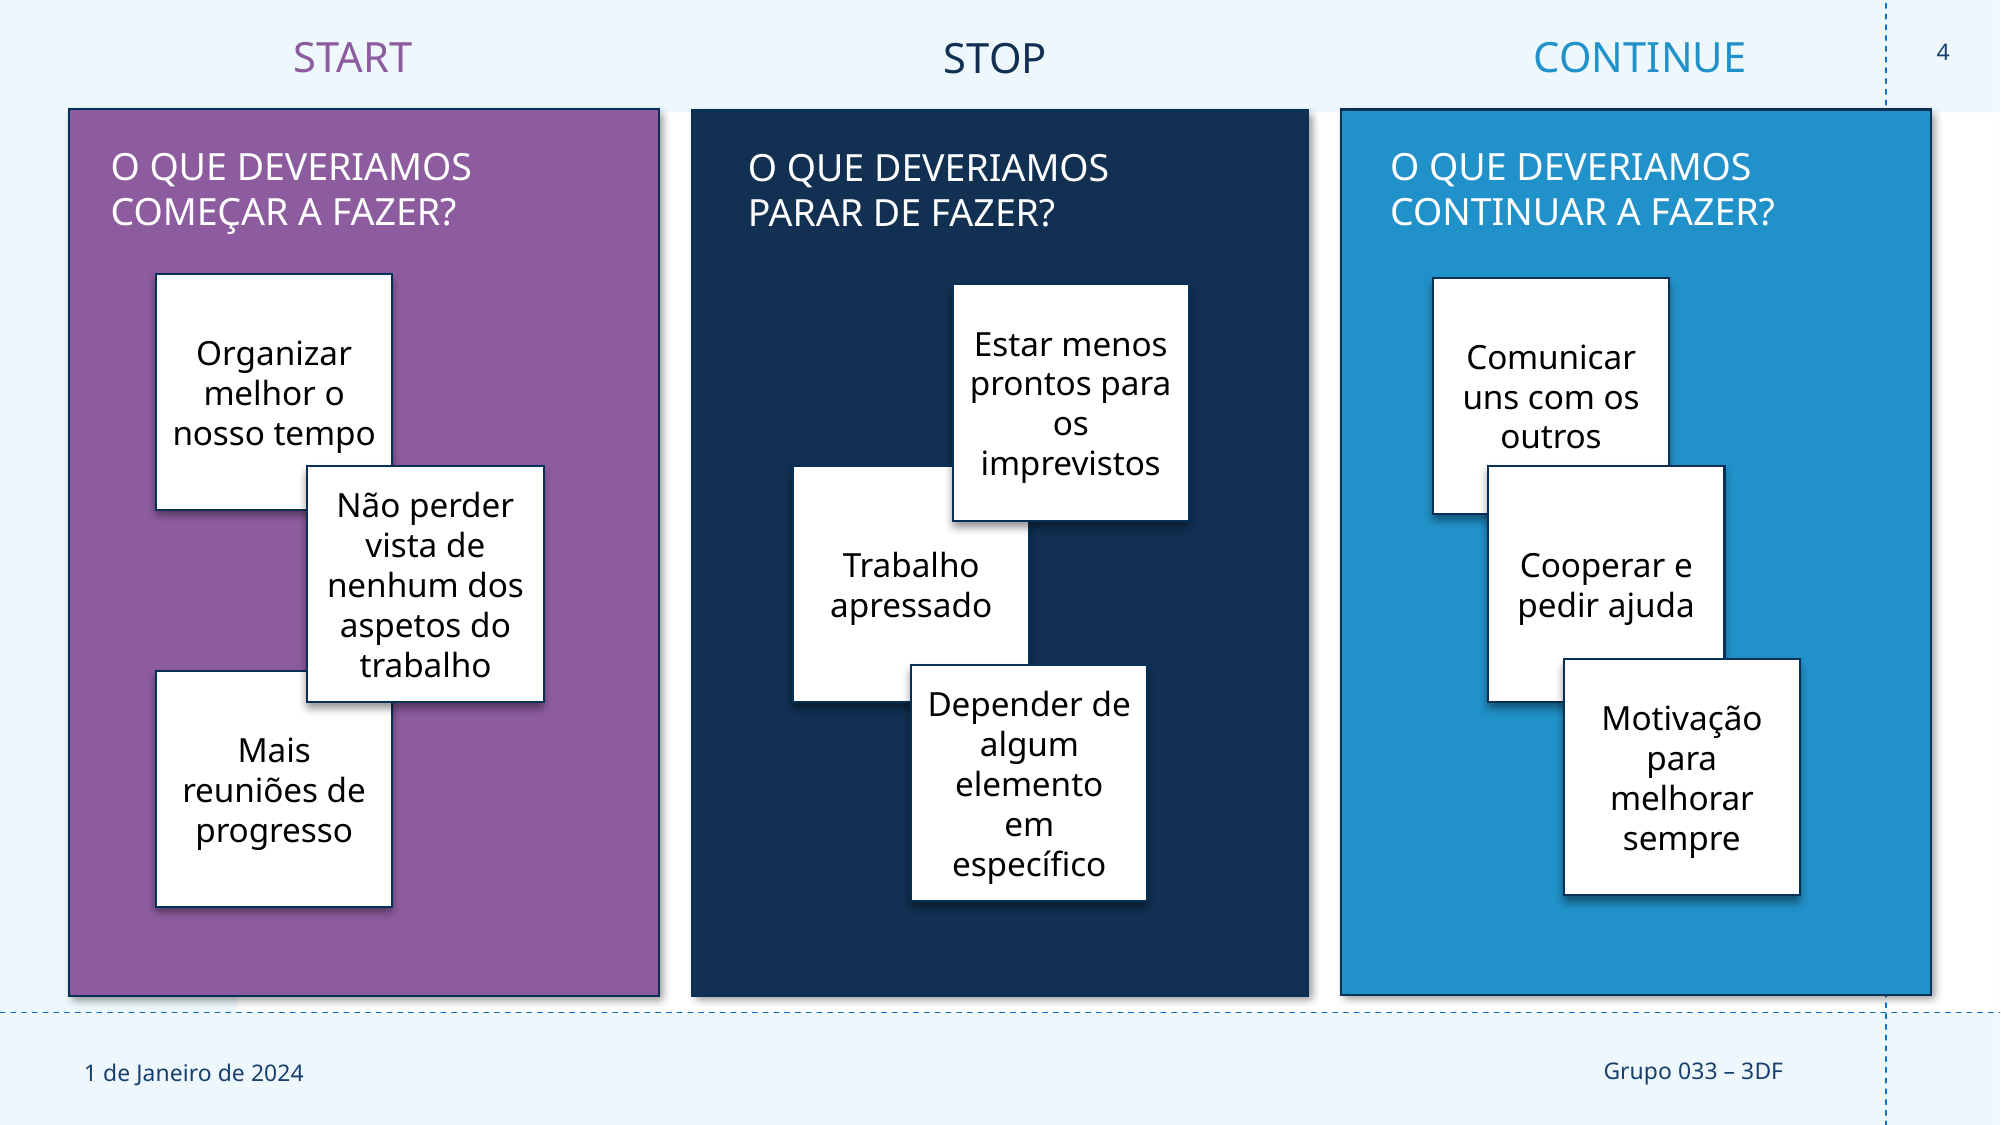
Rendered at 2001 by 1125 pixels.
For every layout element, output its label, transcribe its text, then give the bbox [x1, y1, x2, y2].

slide_number 1 de Janeiro de 2024 [68, 1020, 519, 1125]
text_box O QUE DEVERIAMOS PARAR DE FAZER? [733, 136, 1157, 242]
text_box O QUE DEVERIAMOS CONTINUAR A FAZER? [1375, 136, 1838, 241]
text_box Motivação para melhorar sempre [1563, 658, 1801, 896]
text_box Depender de algum elemento em específico [910, 664, 1148, 902]
text_box [68, 108, 660, 997]
text_box Estar menos prontos para os imprevistos [952, 283, 1190, 522]
text_box Cooperar e pedir ajuda [1487, 465, 1726, 703]
text_box Mais reuniões de progresso [155, 670, 393, 908]
text_box O QUE DEVERIAMOS COMEÇAR A FAZER? [95, 136, 519, 241]
text_box Organizar melhor o nosso tempo [155, 273, 393, 511]
text_box Trabalho apressado [792, 465, 1030, 703]
text_box Comunicar uns com os outros [1432, 277, 1670, 515]
text_box Não perder vista de nenhum dos aspetos do trabalho [306, 465, 545, 703]
slide_number 4 [1886, 0, 2000, 110]
text_box [691, 109, 1309, 997]
text_box START [278, 23, 450, 89]
text_box CONTINUE [1519, 23, 1774, 89]
text_box [1340, 108, 1932, 996]
text_box STOP [929, 24, 1071, 90]
footer Grupo 033 – 3DF [618, 1020, 1799, 1125]
